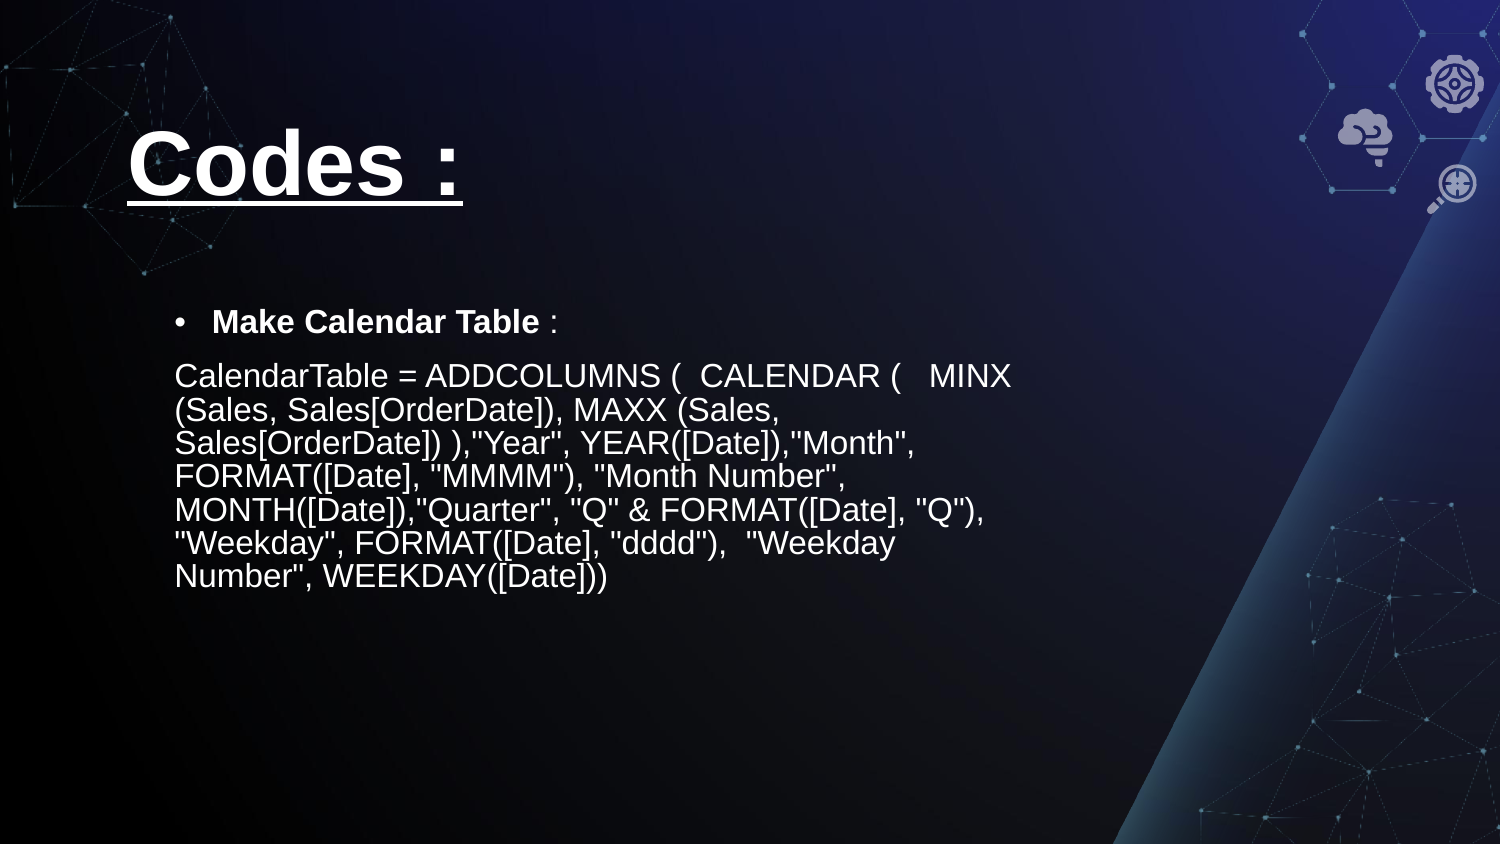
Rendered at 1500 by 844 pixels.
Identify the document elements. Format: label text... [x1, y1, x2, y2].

title Codes : [112, 55, 1002, 230]
picture [0, 0, 1500, 844]
subtitle Make Calendar Table : CalendarTable = ADDCOLUMNS ( CALENDAR ( MINX (Sales, Sales[OrderDate]), MAXX (Sales, Sales[OrderDate]) ),"Year", YEAR([Date]),"Month", FORMAT([Date], "MMMM"), "Month Number", MONTH([Date]),"Quarter", "Q" & FORMAT([Date], "Q"), "Weekday", FORMAT([Date], "dddd"), "Weekday Number", WEEKDAY([Date])) [159, 291, 1049, 712]
